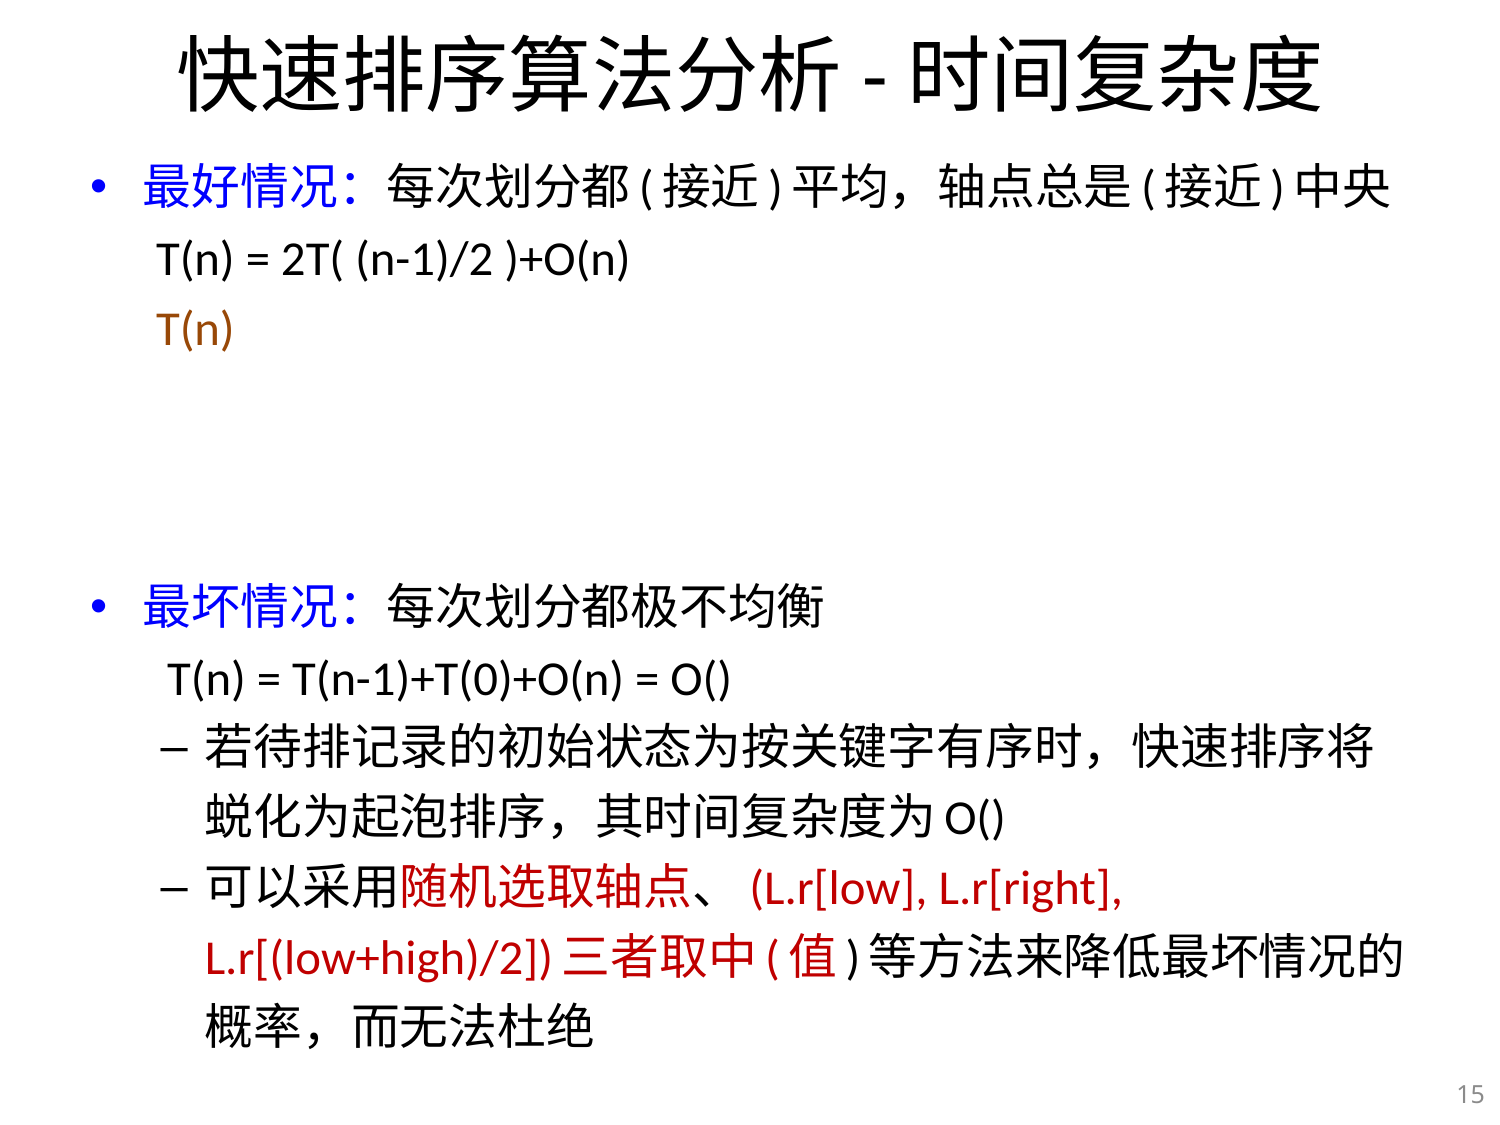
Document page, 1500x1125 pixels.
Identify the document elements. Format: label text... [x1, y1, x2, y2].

title 快速排序算法分析-时间复杂度 [75, 0, 1425, 149]
slide_number 15 [1435, 1065, 1500, 1125]
